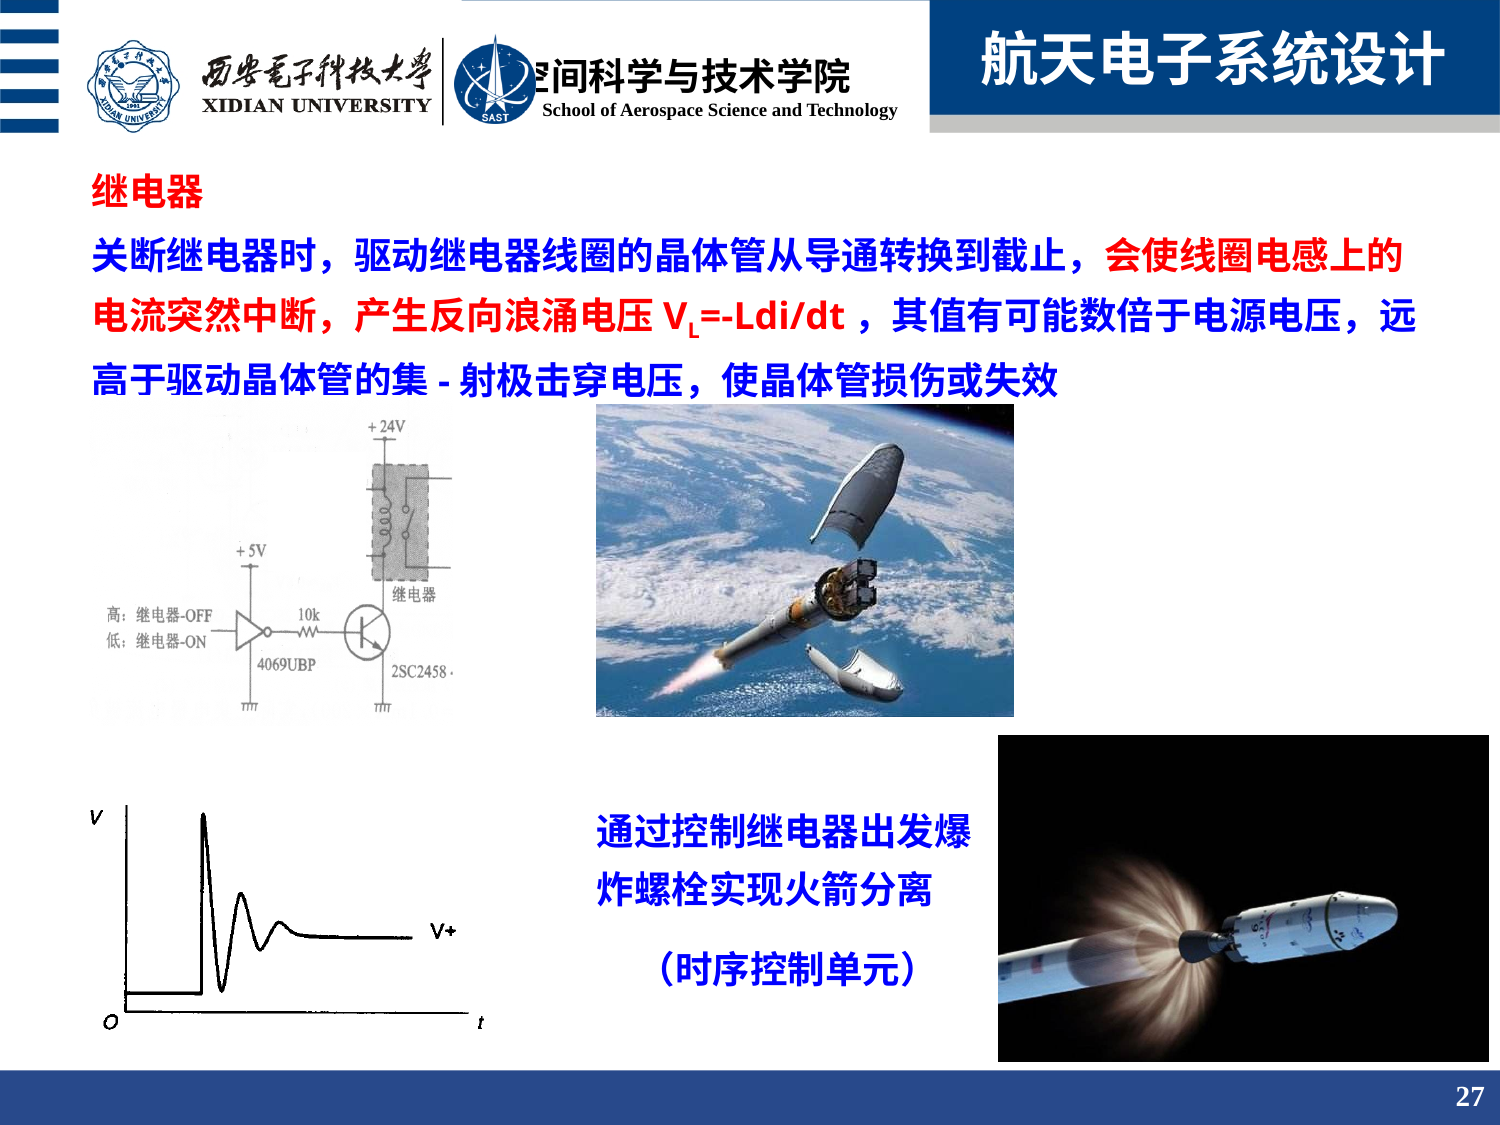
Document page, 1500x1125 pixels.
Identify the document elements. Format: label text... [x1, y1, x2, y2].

text_box 航天电子系统设计 [927, 0, 1500, 114]
text_box 关断继电器时，驱动继电器线圈的晶体管从导通转换到截止，会使线圈电感上的电流突然中断，产生反向浪涌电压VL=-Ldi/dt，其值有可能数倍于电源电压，远高于驱动晶体管的集-射极击穿电压，使晶体管损伤或失效 [76, 210, 1450, 424]
text_box 通过控制继电器出发爆炸螺栓实现火箭分离 [581, 786, 993, 872]
text_box 继电器 [76, 147, 233, 219]
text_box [88, 394, 453, 727]
text_box （时序控制单元） [622, 925, 956, 1010]
picture [0, 0, 1500, 1070]
